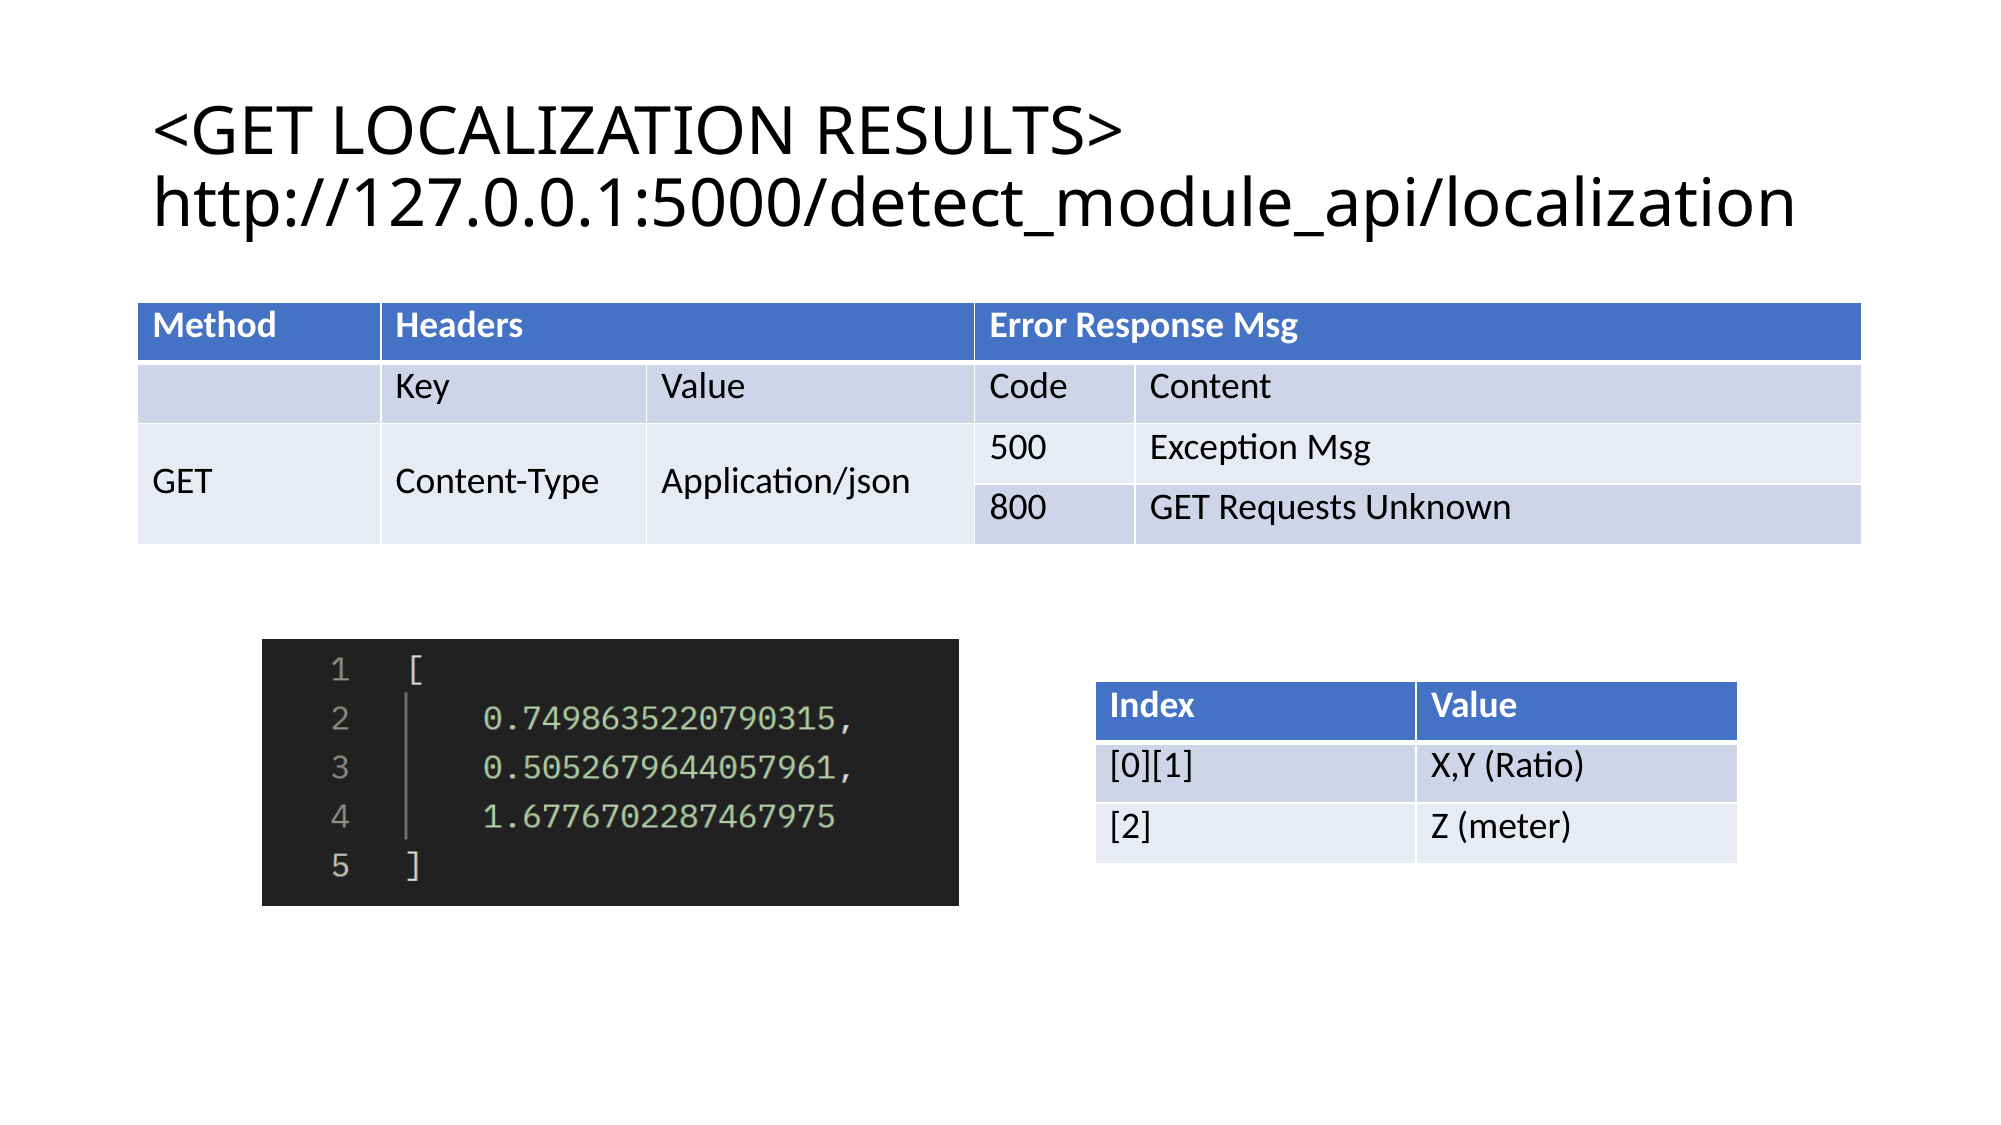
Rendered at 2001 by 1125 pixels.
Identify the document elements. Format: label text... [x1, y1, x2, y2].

table_cell [0][1] [1096, 745, 1415, 802]
table_cell Value [647, 365, 974, 423]
title <GET LOCALIZATION RESULTS> http://127.0.0.1:5000/detect_module_api/localization [137, 59, 1863, 278]
picture [262, 639, 959, 906]
table_cell 800 [975, 485, 1134, 544]
table_header Method [138, 303, 380, 360]
table_cell Content [1136, 365, 1861, 423]
table_header Index [1096, 682, 1415, 740]
table_cell Application/json [647, 424, 974, 544]
table_cell Z (meter) [1417, 804, 1737, 863]
table_cell [138, 365, 380, 423]
table_cell Key [382, 365, 646, 423]
table_cell X,Y (Ratio) [1417, 745, 1737, 802]
table_header Value [1417, 682, 1737, 740]
table_cell 500 [975, 424, 1134, 483]
table_cell GET Requests Unknown [1136, 485, 1861, 544]
table_cell Code [975, 365, 1134, 423]
table_header Error Response Msg [975, 303, 1861, 360]
table_header Headers [382, 303, 974, 360]
table_cell Content-Type [382, 424, 646, 544]
table_cell GET [138, 424, 380, 544]
table_cell Exception Msg [1136, 424, 1861, 483]
table_cell [2] [1096, 804, 1415, 863]
